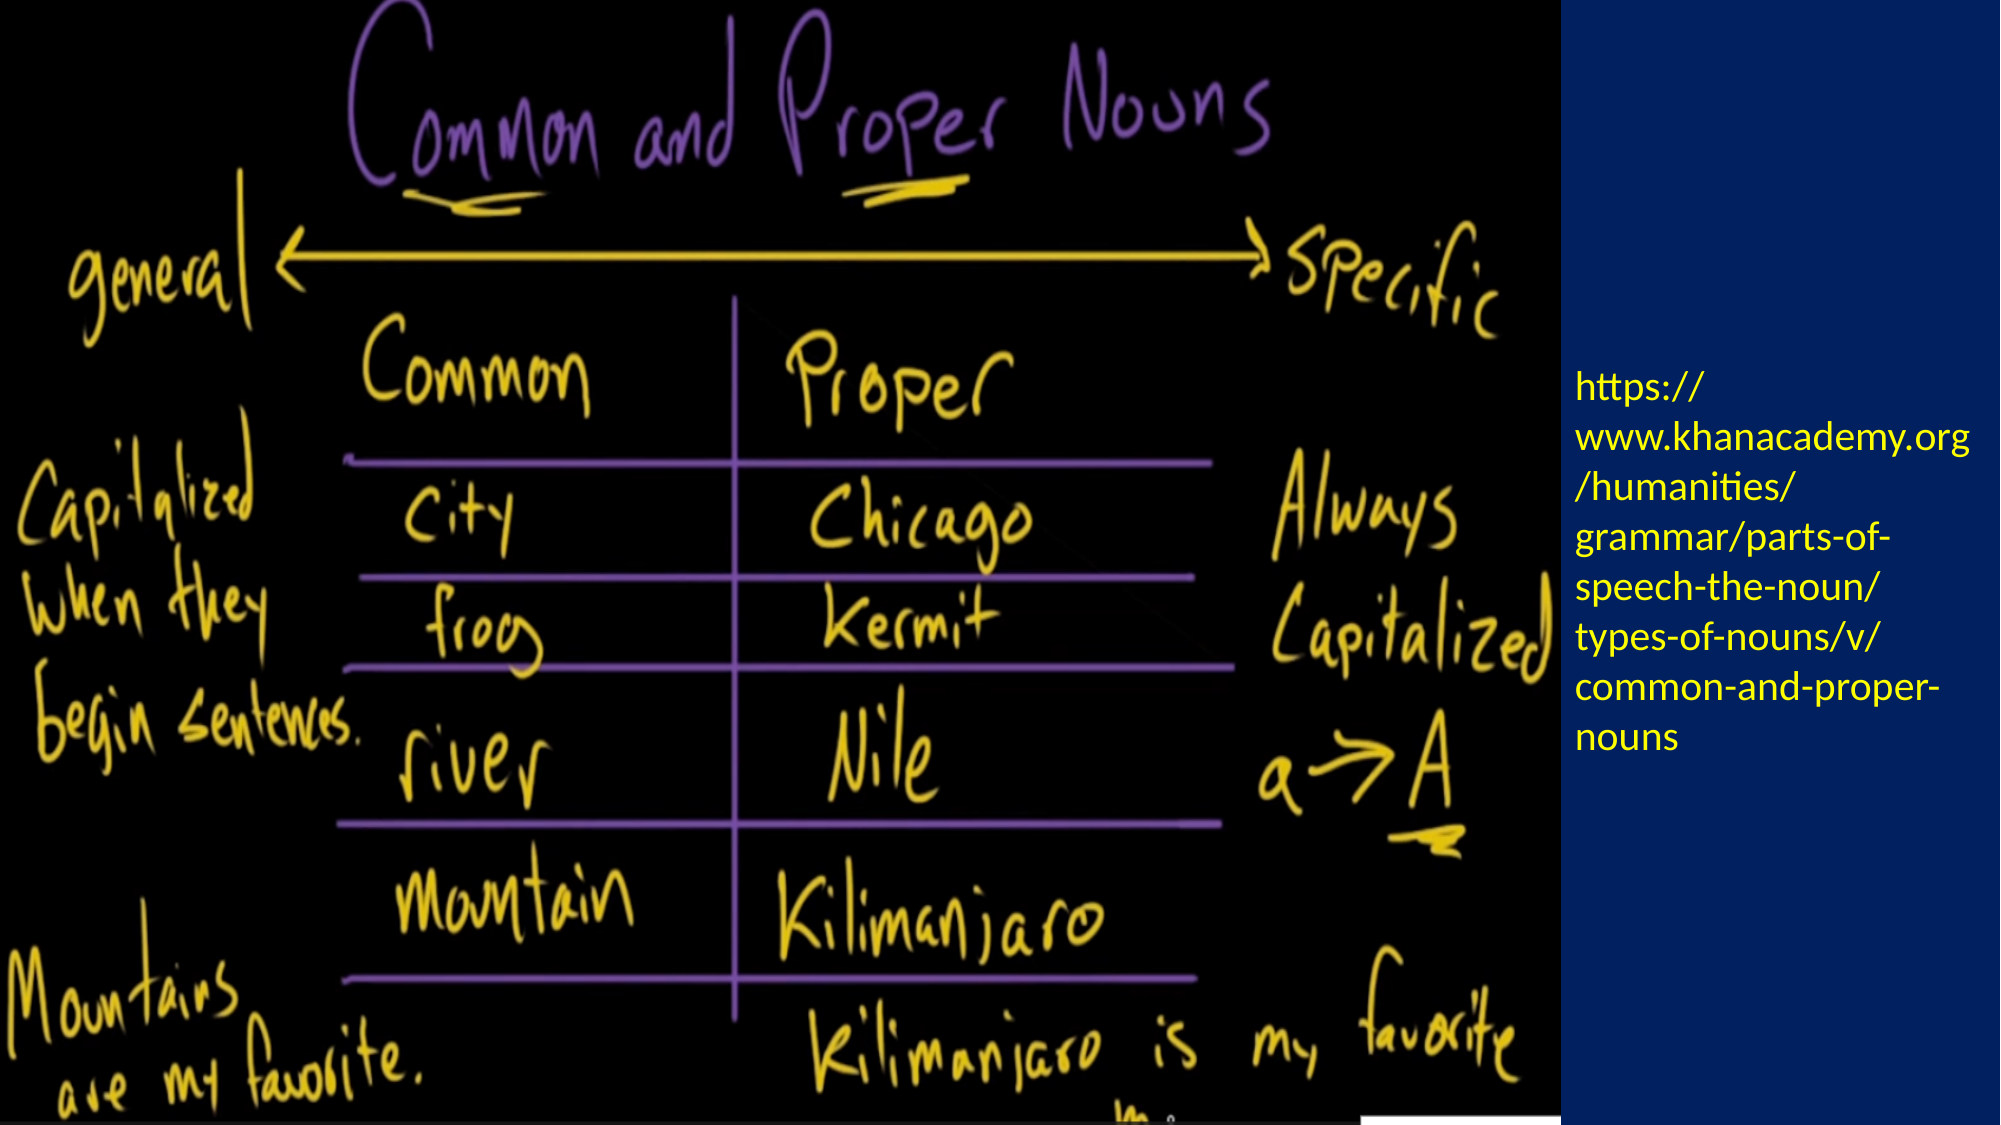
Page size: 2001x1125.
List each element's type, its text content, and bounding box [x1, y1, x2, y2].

picture [0, 0, 1561, 1125]
text_box https://www.khanacademy.org/humanities/grammar/parts-of-speech-the-noun/types-of-nouns/v/common-and-proper-nouns [1561, 351, 2000, 767]
